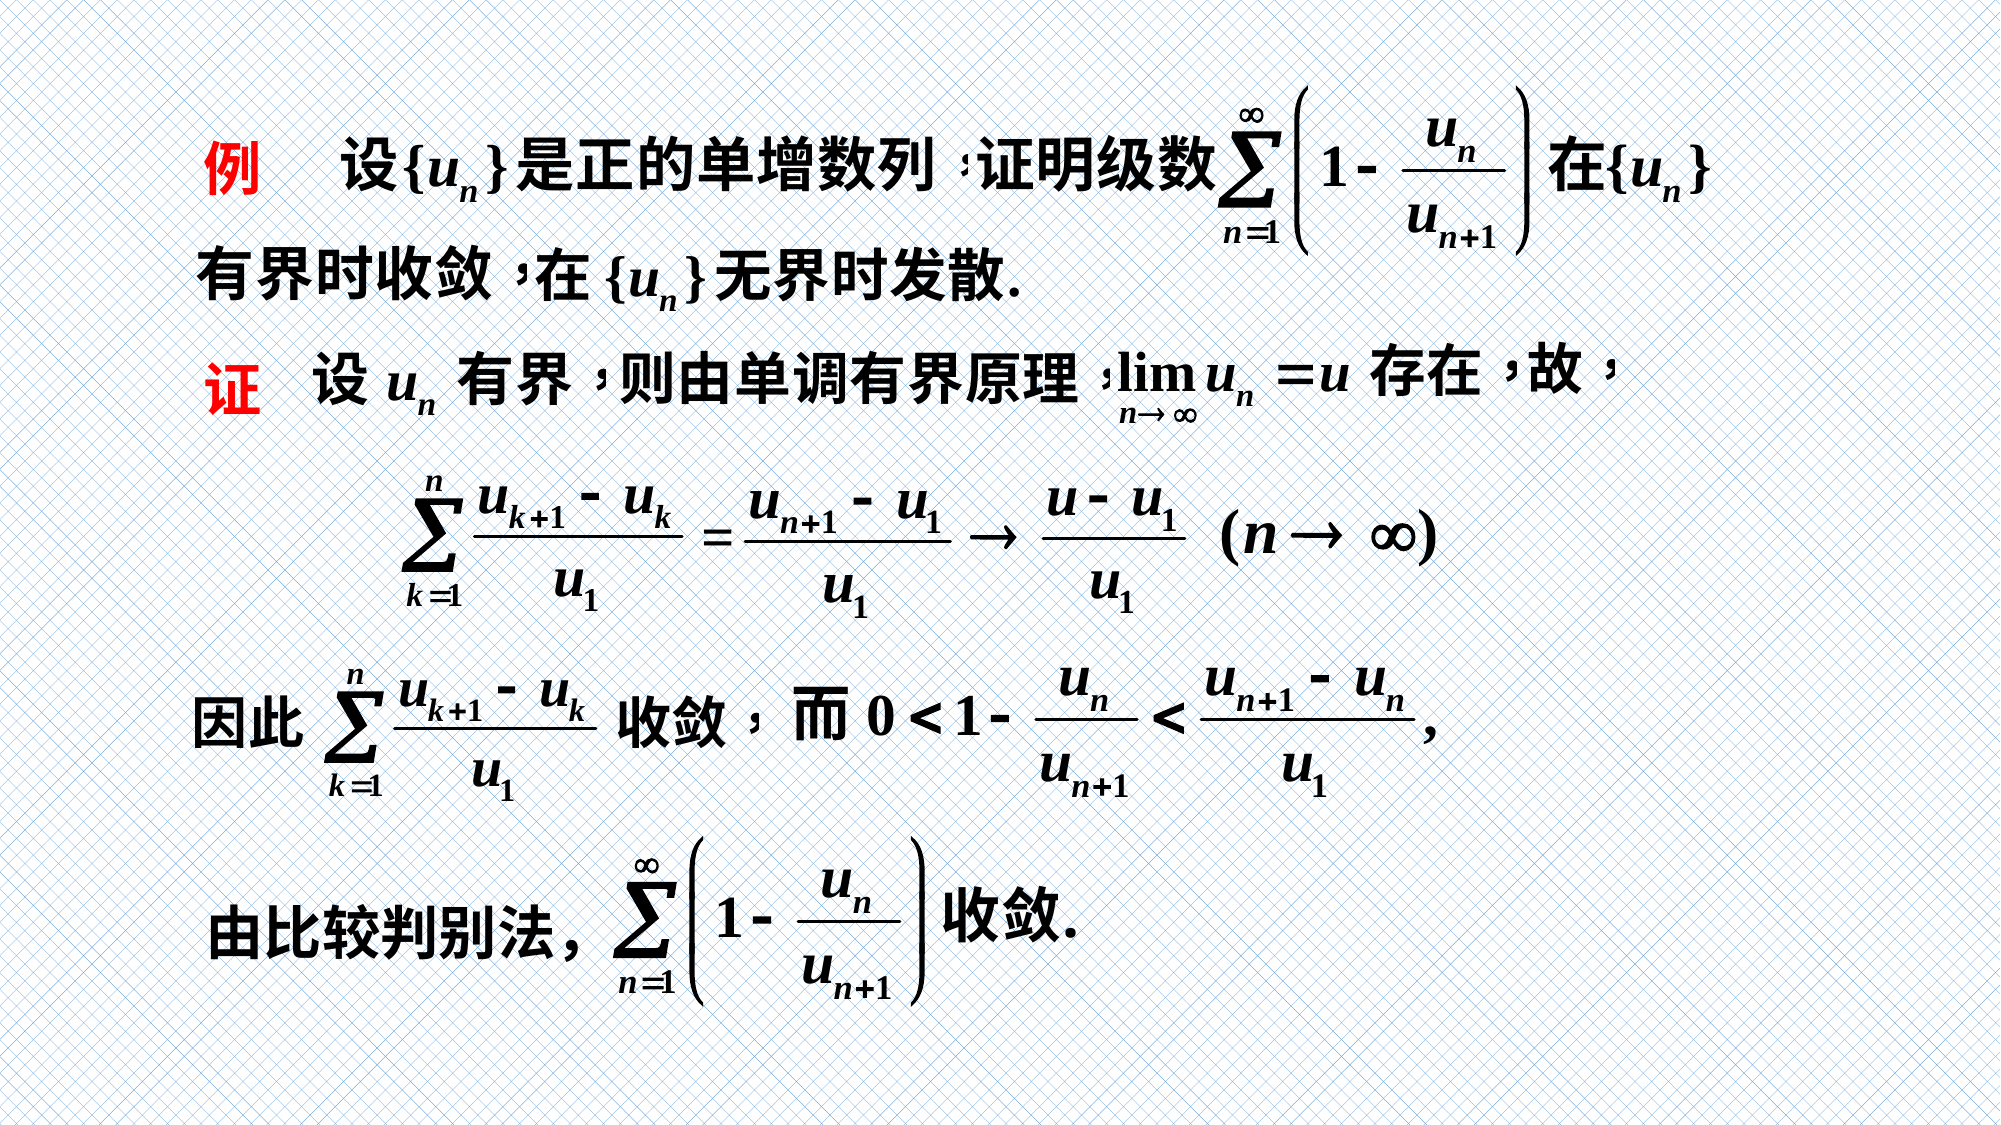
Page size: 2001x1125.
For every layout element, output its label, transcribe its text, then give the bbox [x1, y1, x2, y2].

text_box 例 [189, 124, 278, 210]
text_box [605, 827, 1085, 1017]
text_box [188, 649, 759, 814]
text_box 由比较判别法， [191, 889, 605, 974]
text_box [692, 459, 963, 631]
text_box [1521, 334, 1615, 409]
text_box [613, 342, 1110, 419]
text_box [1211, 495, 1450, 581]
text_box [333, 126, 967, 217]
text_box 证 [189, 345, 278, 430]
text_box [394, 455, 693, 624]
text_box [526, 238, 1031, 325]
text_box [305, 342, 606, 430]
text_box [1110, 334, 1517, 439]
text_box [962, 457, 1195, 627]
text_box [967, 76, 1722, 267]
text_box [188, 236, 527, 316]
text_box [785, 636, 1450, 810]
